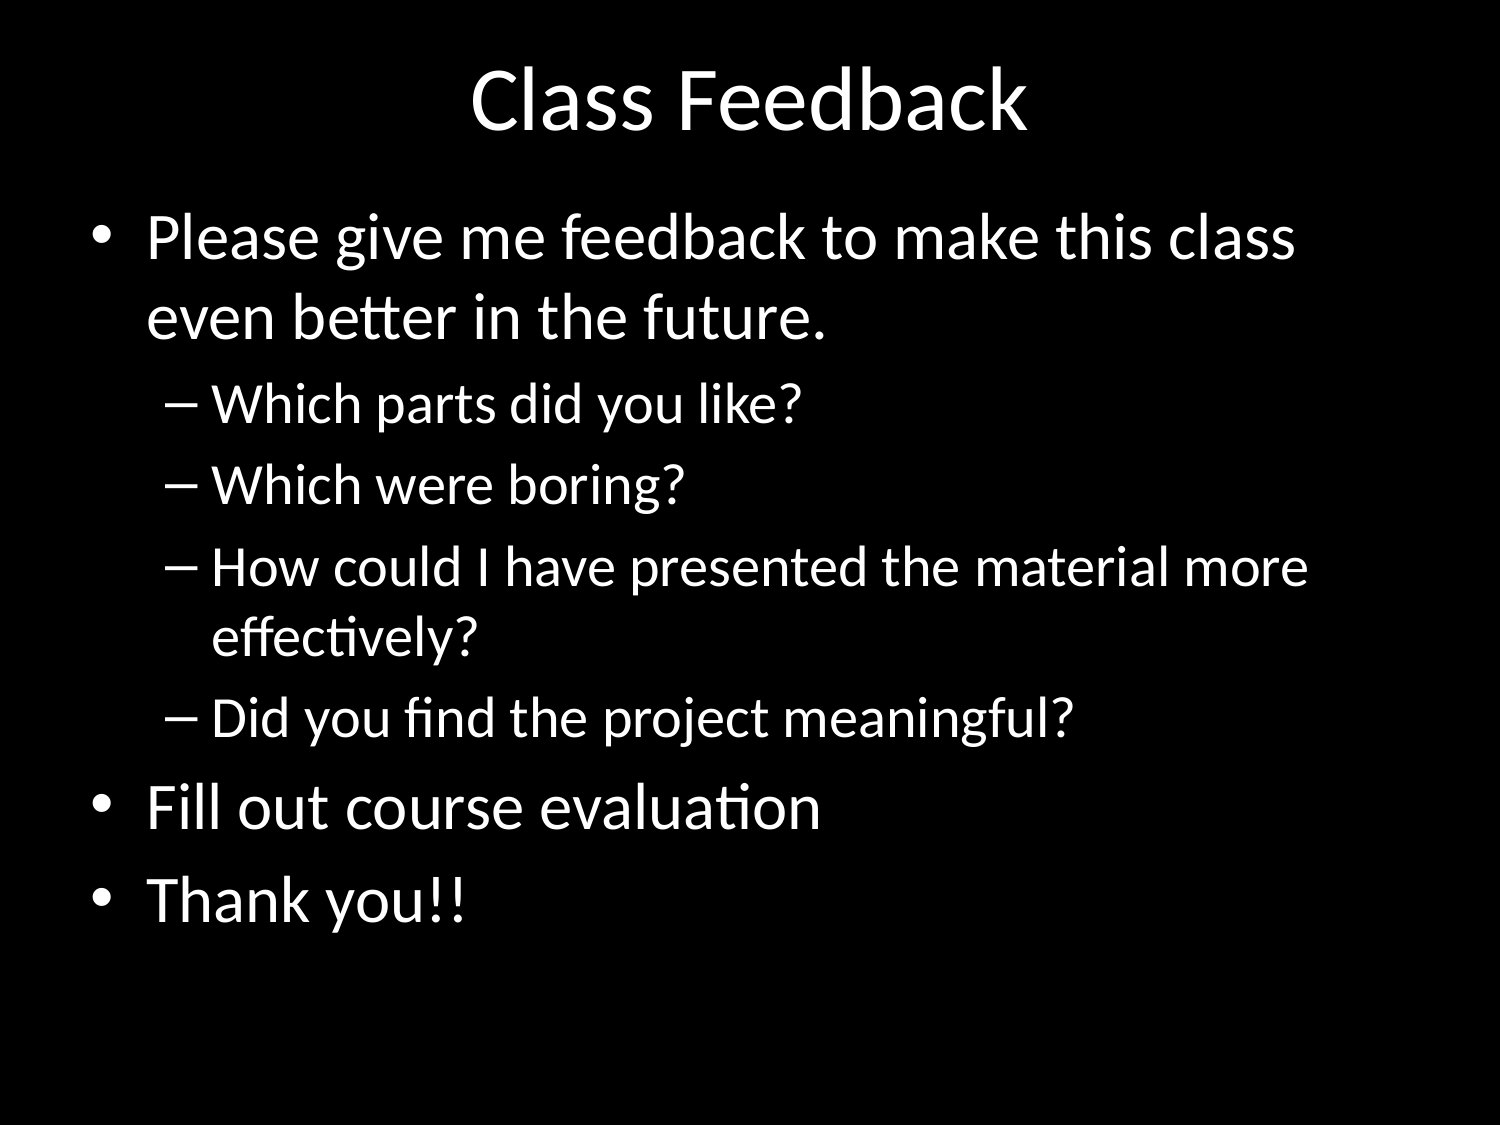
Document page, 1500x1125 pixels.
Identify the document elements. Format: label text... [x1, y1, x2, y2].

title Class Feedback [75, 0, 1425, 185]
list Please give me feedback to make this class even better in the future. Which parts did you like? Which were boring? How could I have presented the material more effectively? Did you find the project meaningful? Fill out course evaluation Thank you!! [75, 185, 1425, 1101]
